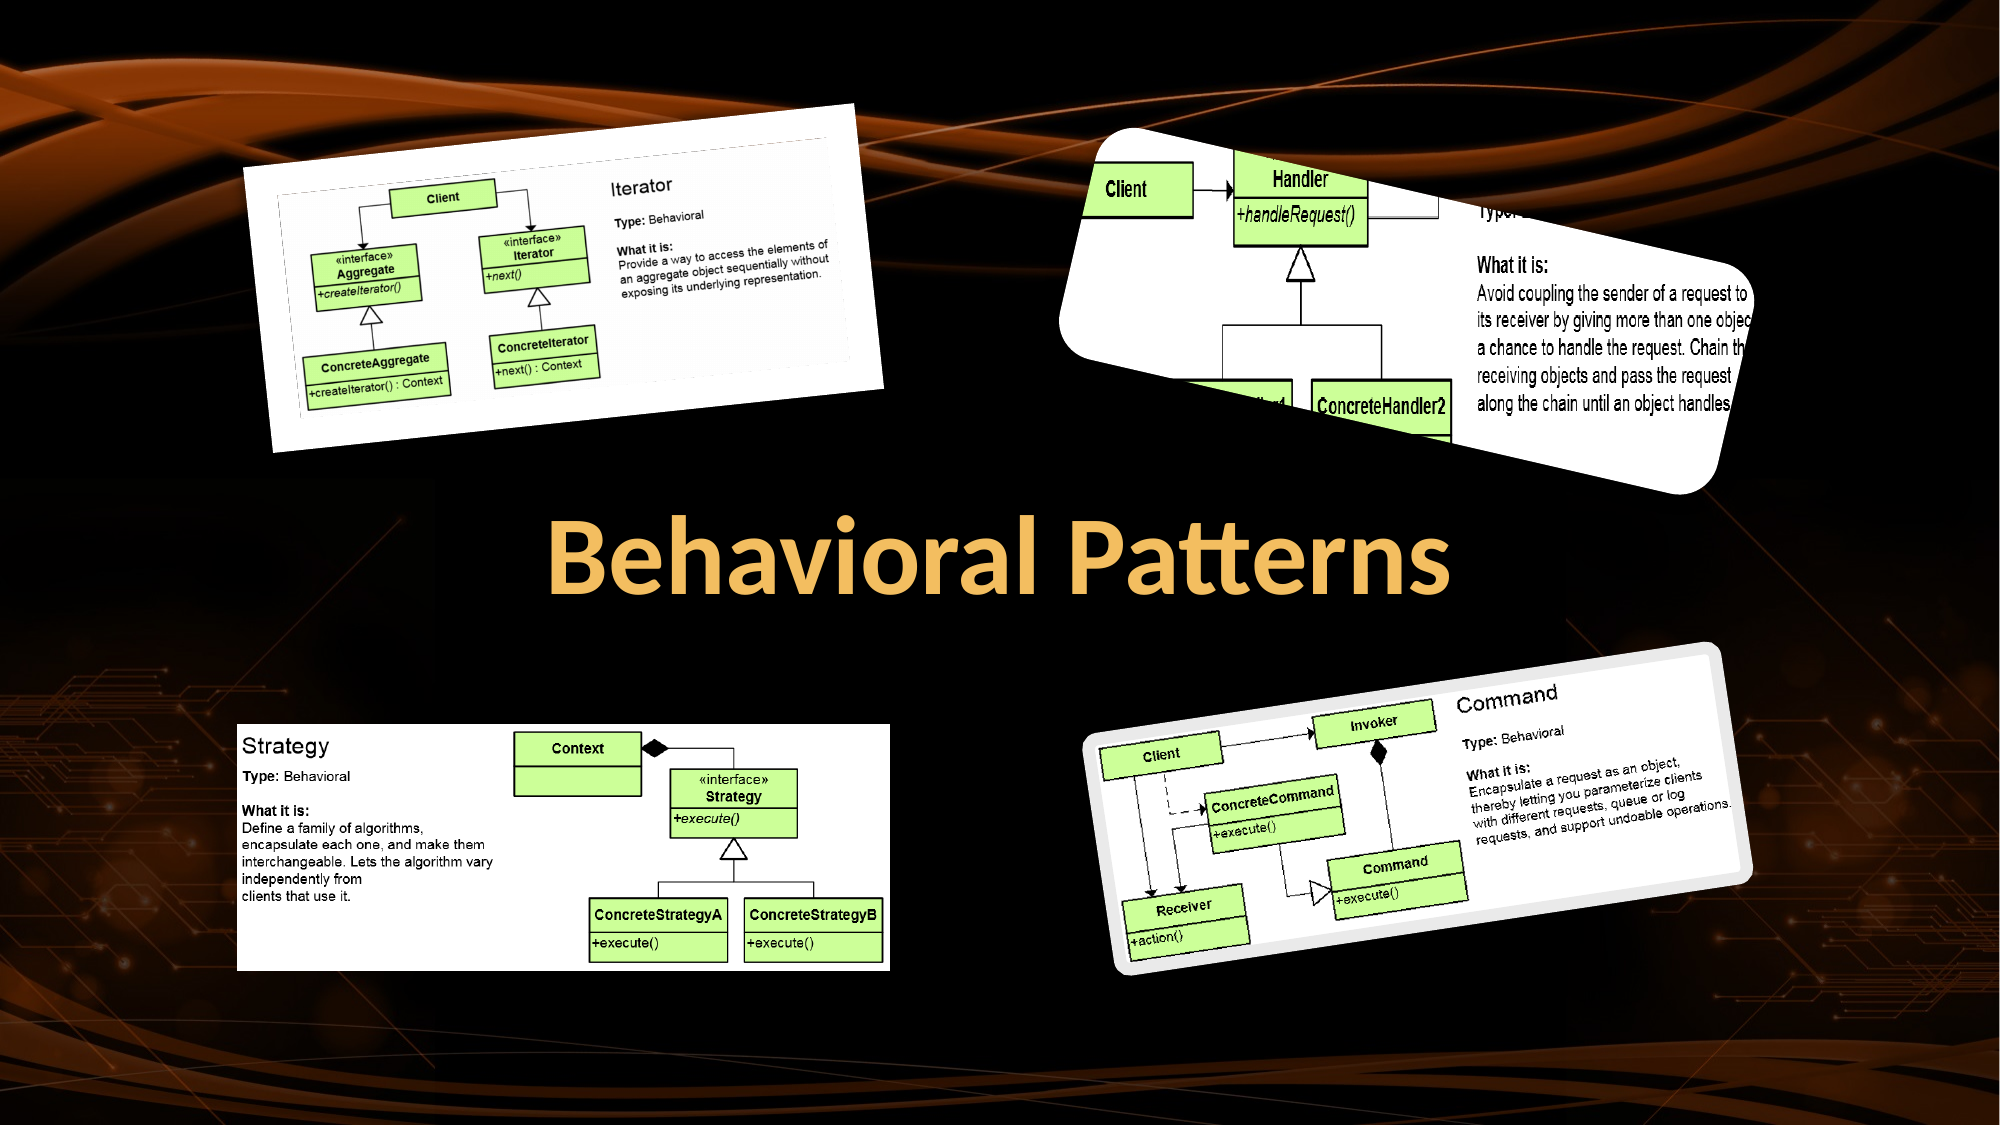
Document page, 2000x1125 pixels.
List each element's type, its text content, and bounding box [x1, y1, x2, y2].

picture [0, 0, 2000, 1125]
title Behavioral Patterns [349, 490, 1650, 625]
